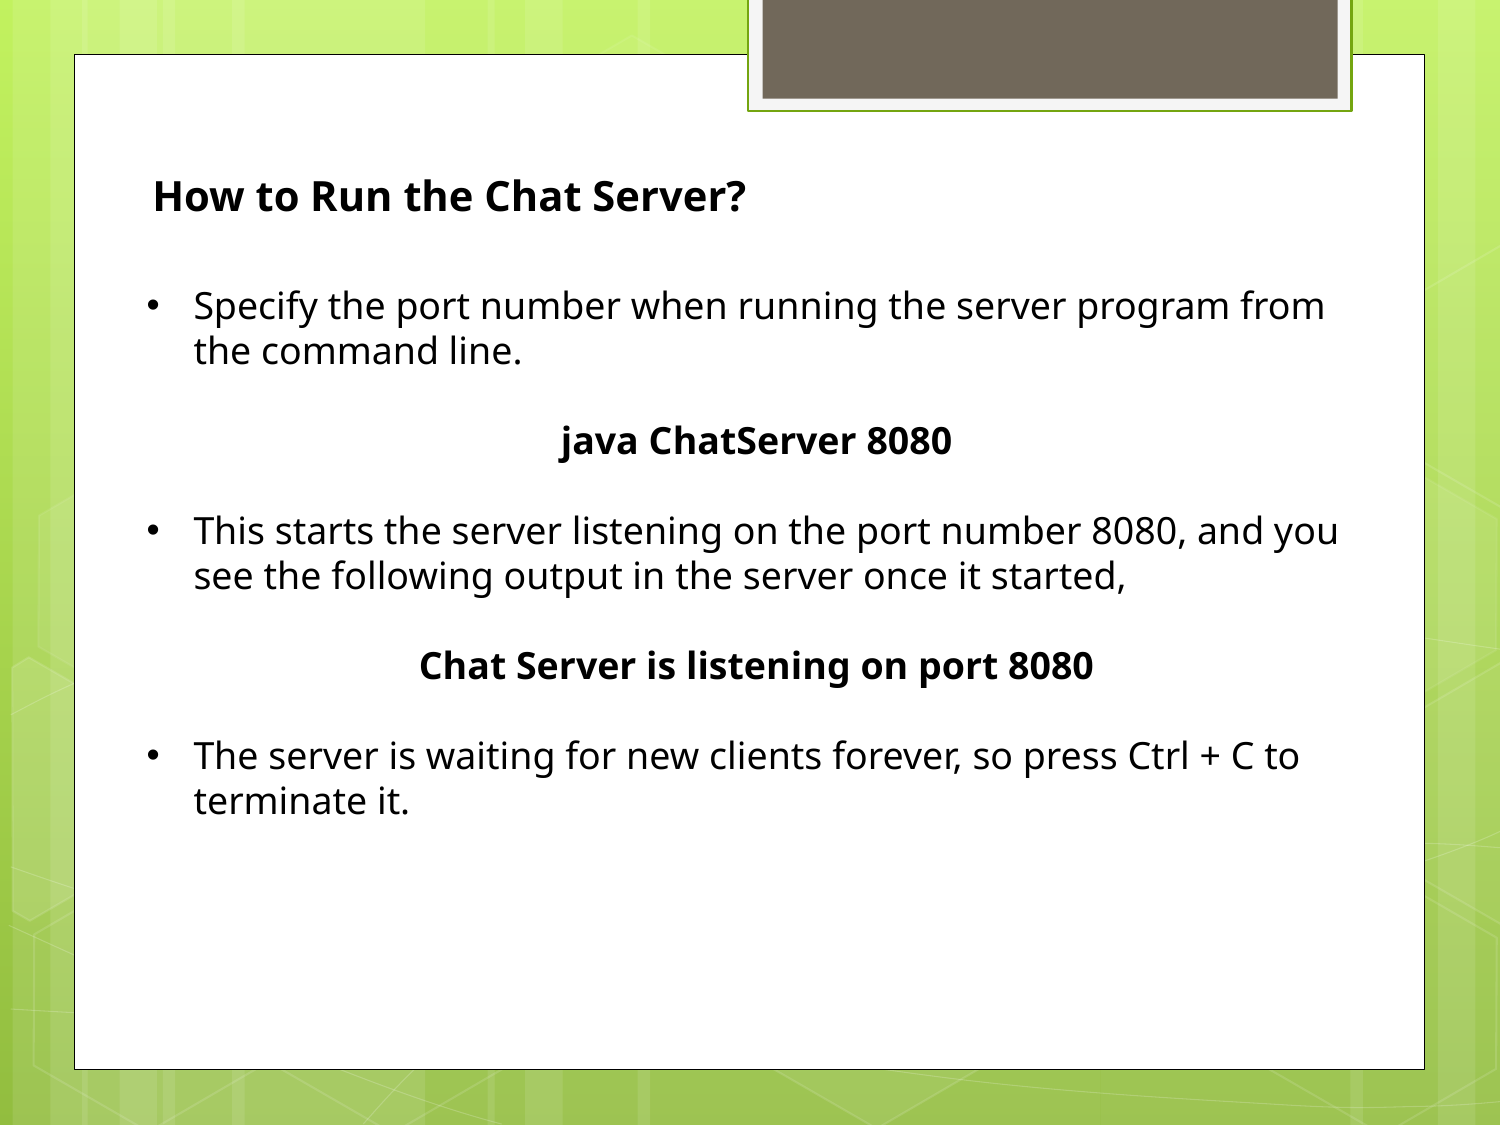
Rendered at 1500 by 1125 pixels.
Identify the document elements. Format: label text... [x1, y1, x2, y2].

text_box Specify the port number when running the server program from the command line. java ChatServer 8080 This starts the server listening on the port number 8080, and you see the following output in the server once it started, Chat Server is listening on port 8080 The server is waiting for new clients forever, so press Ctrl + C to terminate it. [131, 274, 1382, 830]
text_box How to Run the Chat Server? [137, 162, 1075, 228]
